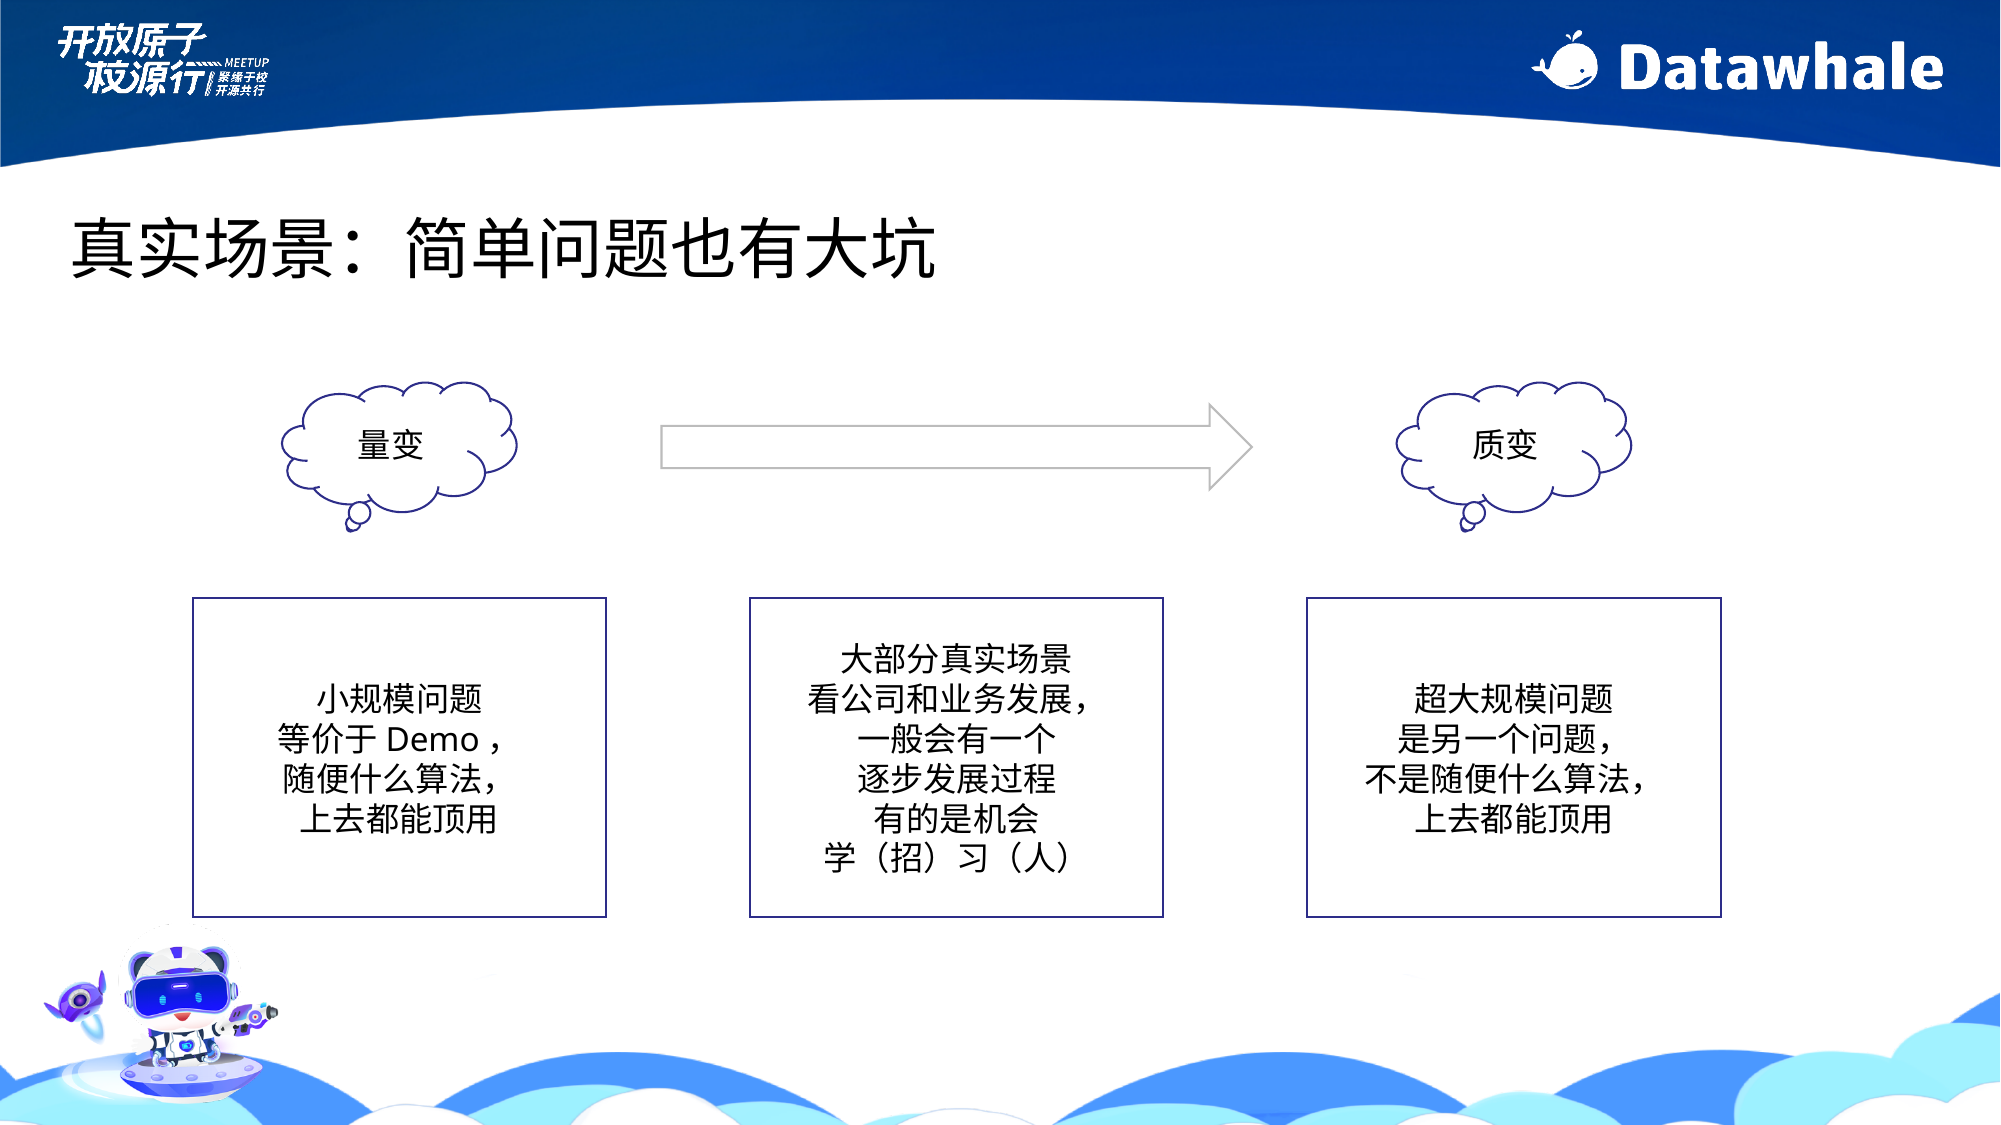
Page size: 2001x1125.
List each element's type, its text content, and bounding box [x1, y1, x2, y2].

text_box 大部分真实场景 看公司和业务发展， 一般会有一个 逐步发展过程 有的是机会 学（招）习（人） [749, 597, 1164, 918]
picture [0, 917, 2000, 1125]
text_box 超大规模问题 是另一个问题， 不是随便什么算法， 上去都能顶用 [1306, 597, 1722, 918]
text_box 小规模问题 等价于Demo， 随便什么算法， 上去都能顶用 [192, 597, 607, 918]
text_box 质变 [1395, 381, 1633, 533]
text_box [660, 402, 1254, 492]
picture [0, 0, 2001, 174]
text_box 真实场景：简单问题也有大坑 [54, 199, 1216, 295]
text_box 量变 [280, 381, 518, 533]
